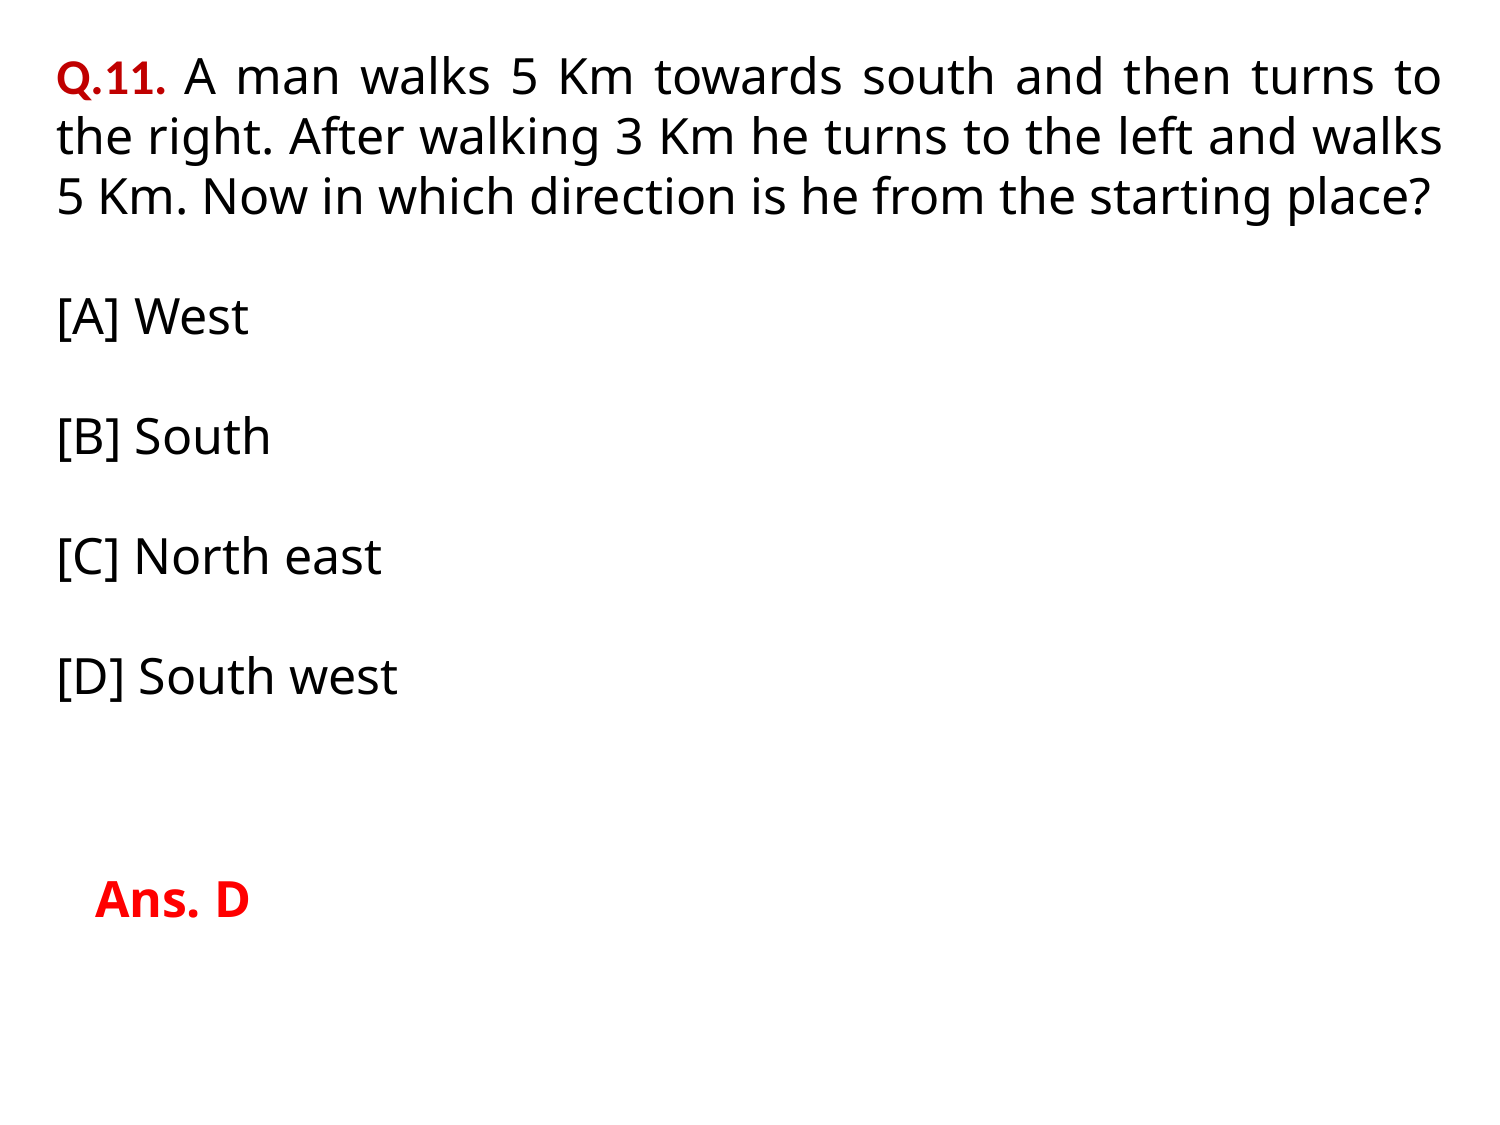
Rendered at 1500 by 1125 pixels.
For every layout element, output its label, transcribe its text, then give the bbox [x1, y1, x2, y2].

text_box Q.11. A man walks 5 Km towards south and then turns to the right. After walking 3 Km he turns to the left and walks 5 Km. Now in which direction is he from the starting place? [A] West [B] South [C] North east [D] South west [41, 37, 1459, 712]
text_box Ans. D [80, 830, 831, 936]
